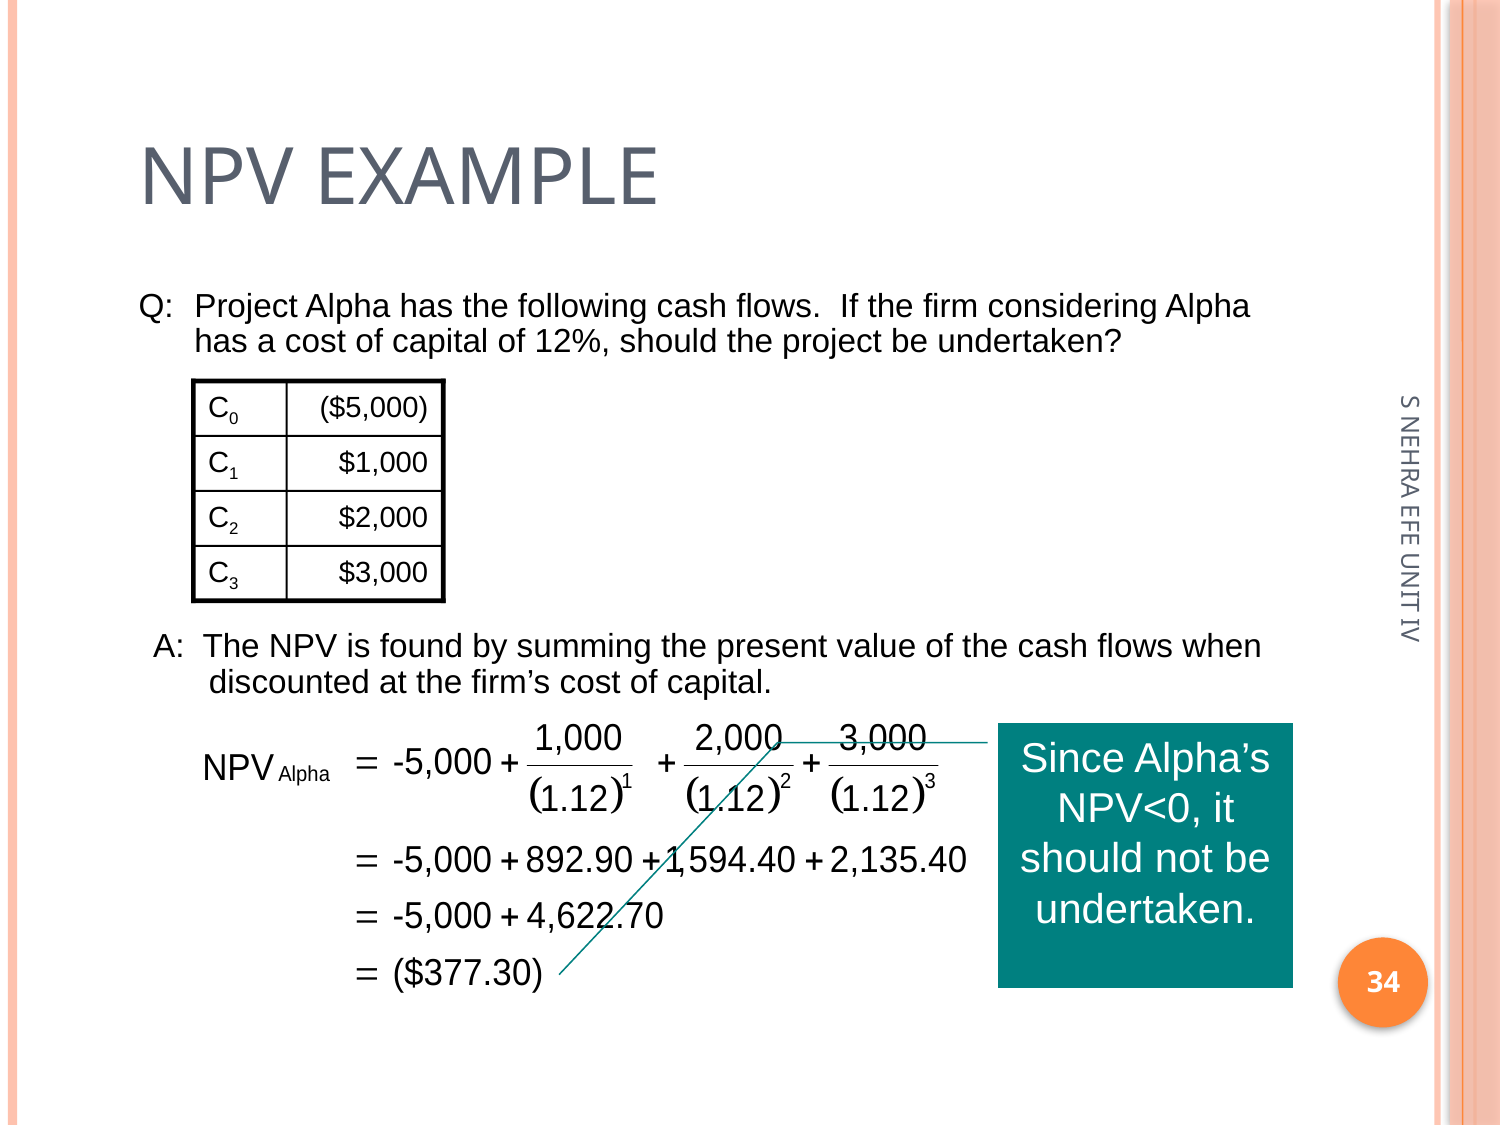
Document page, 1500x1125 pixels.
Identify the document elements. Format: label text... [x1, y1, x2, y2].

title NPV Example [123, 13, 1449, 229]
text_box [122, 280, 1313, 1007]
slide_number 34 [1333, 940, 1434, 1027]
footer S NEHRA EFE UNIT IV [1379, 380, 1440, 906]
